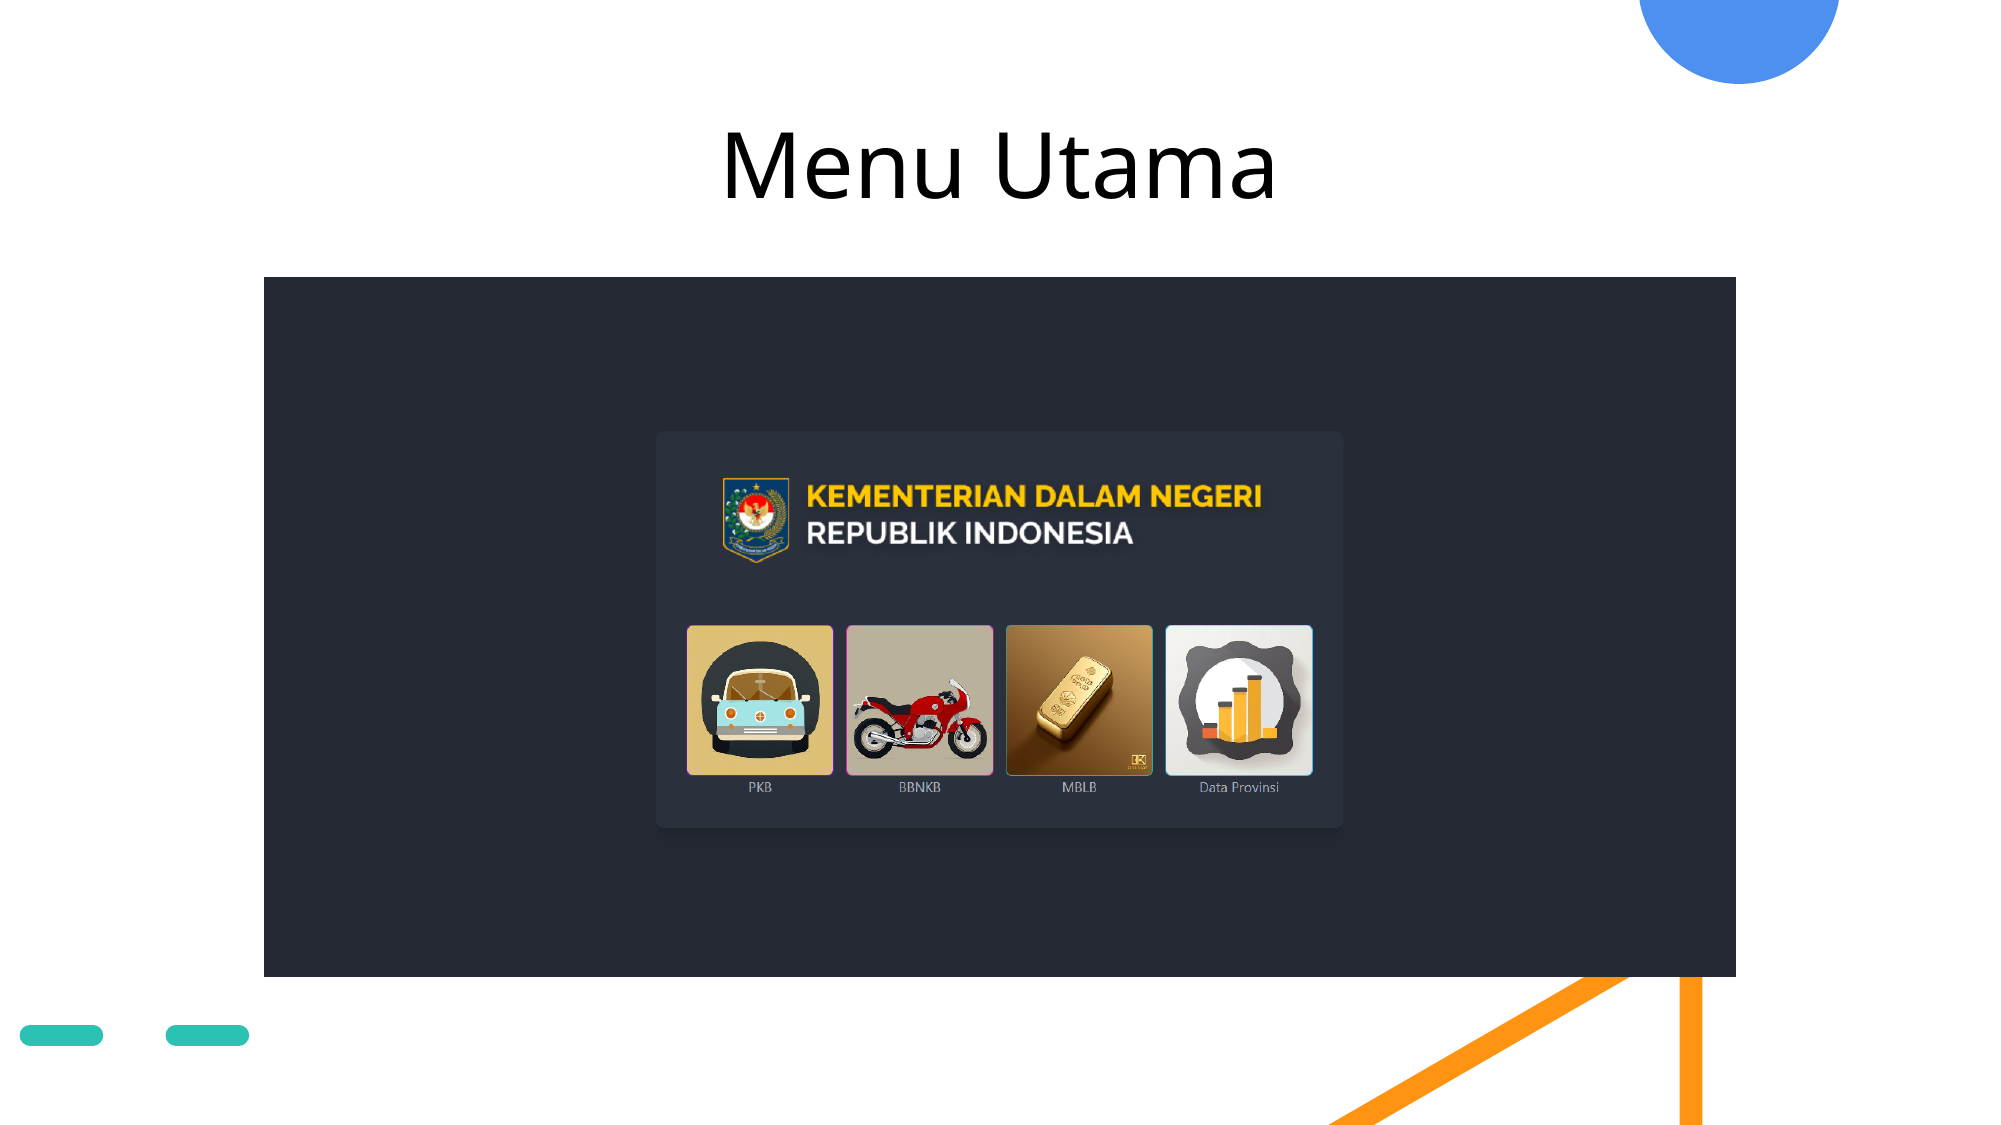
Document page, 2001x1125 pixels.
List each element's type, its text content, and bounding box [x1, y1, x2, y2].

title Menu Utama [137, 59, 1863, 278]
picture [263, 276, 1737, 977]
